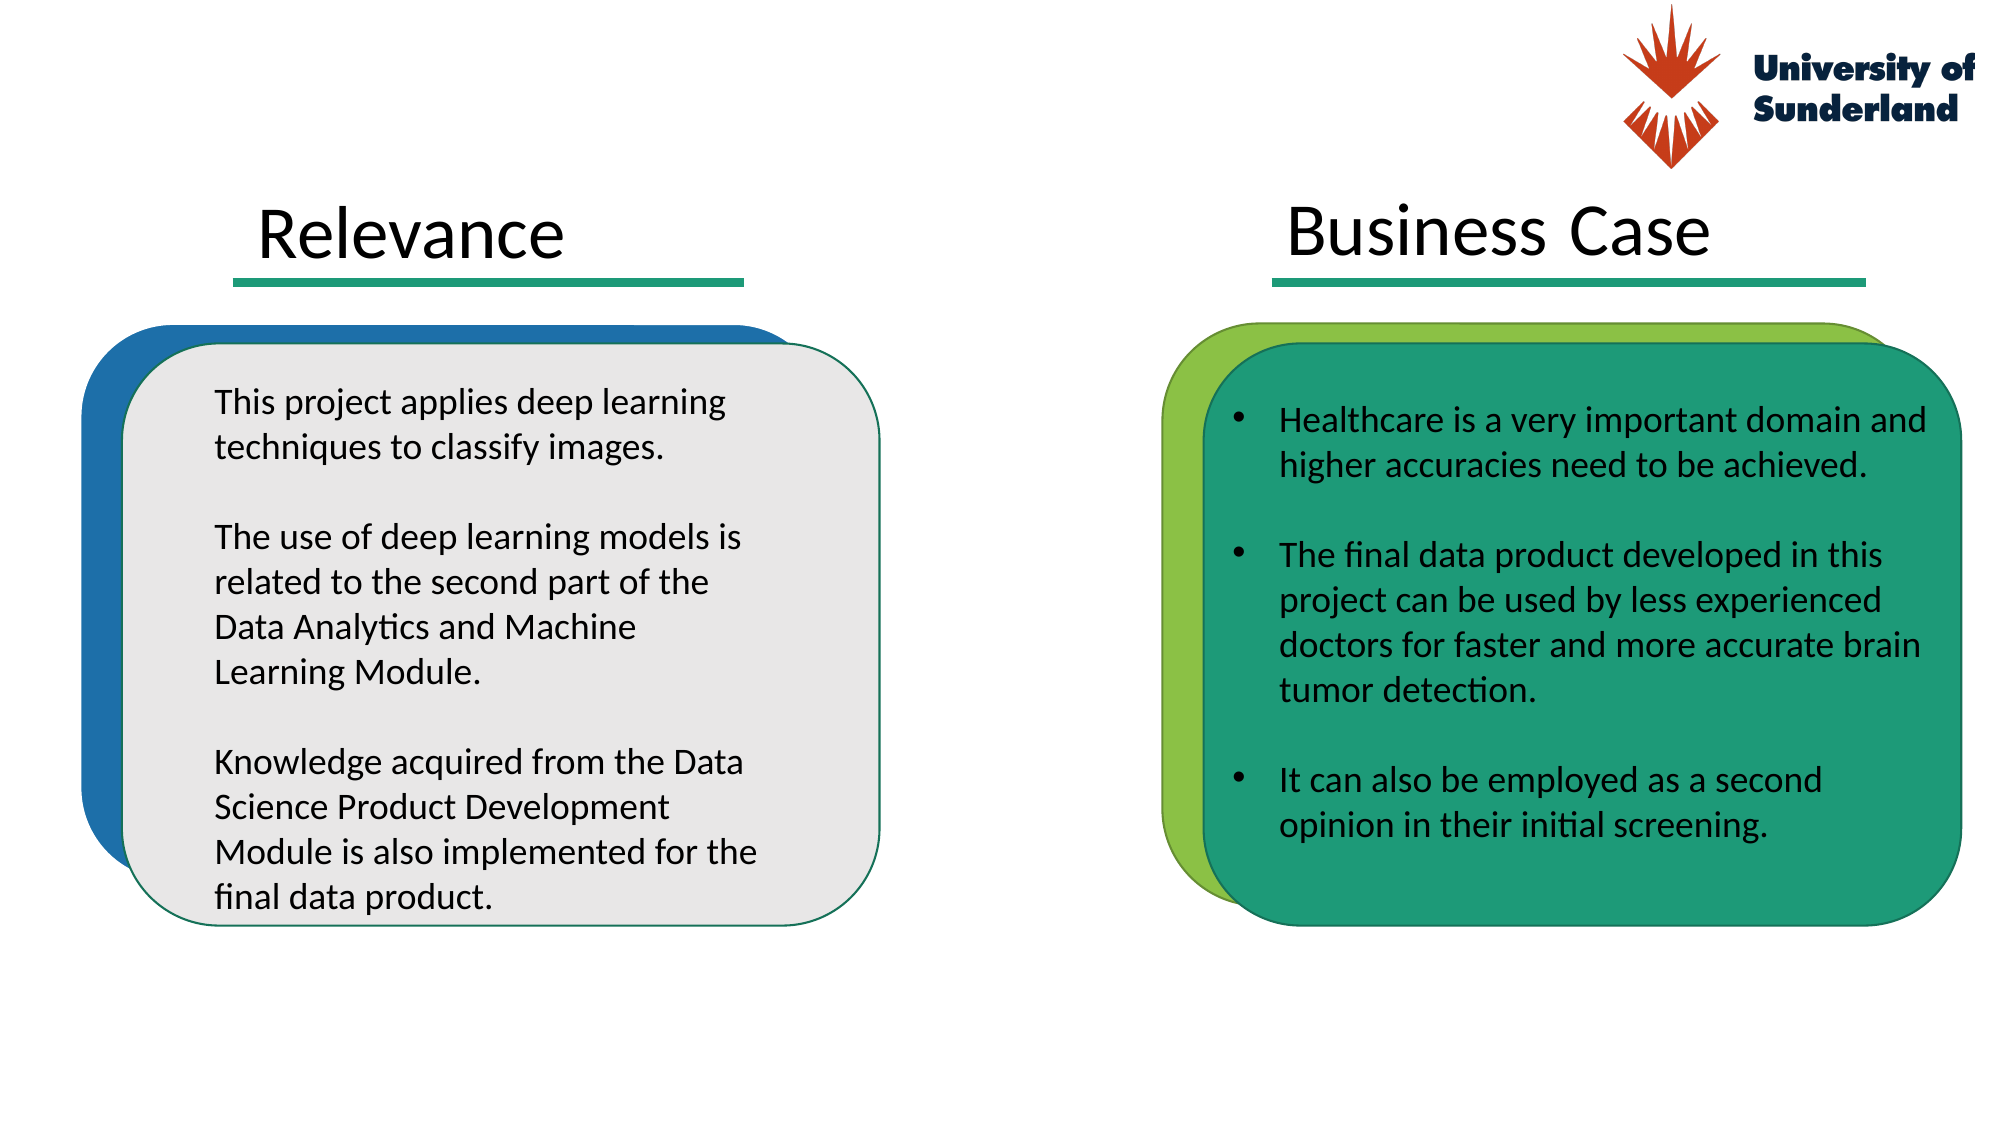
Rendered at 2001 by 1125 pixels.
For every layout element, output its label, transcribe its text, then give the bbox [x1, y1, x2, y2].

text_box [1230, 897, 1935, 927]
text_box [78, 321, 794, 873]
text_box Relevance [242, 176, 744, 278]
picture [1623, 4, 1975, 169]
text_box [1161, 322, 1885, 905]
text_box [1218, 342, 1947, 387]
text_box This project applies deep learning techniques to classify images. The use of deep learning models is related to the second part of the Data Analytics and Machine Learning Module. Knowledge acquired from the Data Science Product Development Module is also implemented for the final data product. [199, 369, 787, 970]
text_box Healthcare is a very important domain and higher accuracies need to be achieved. The final data product developed in this project can be used by less experienced doctors for faster and more accurate brain tumor detection. It can also be employed as a second opinion in their initial screening. [1217, 387, 1948, 897]
text_box [1202, 389, 1217, 880]
text_box [120, 342, 881, 927]
text_box [1948, 389, 1963, 880]
text_box Business Case [1271, 156, 1920, 281]
